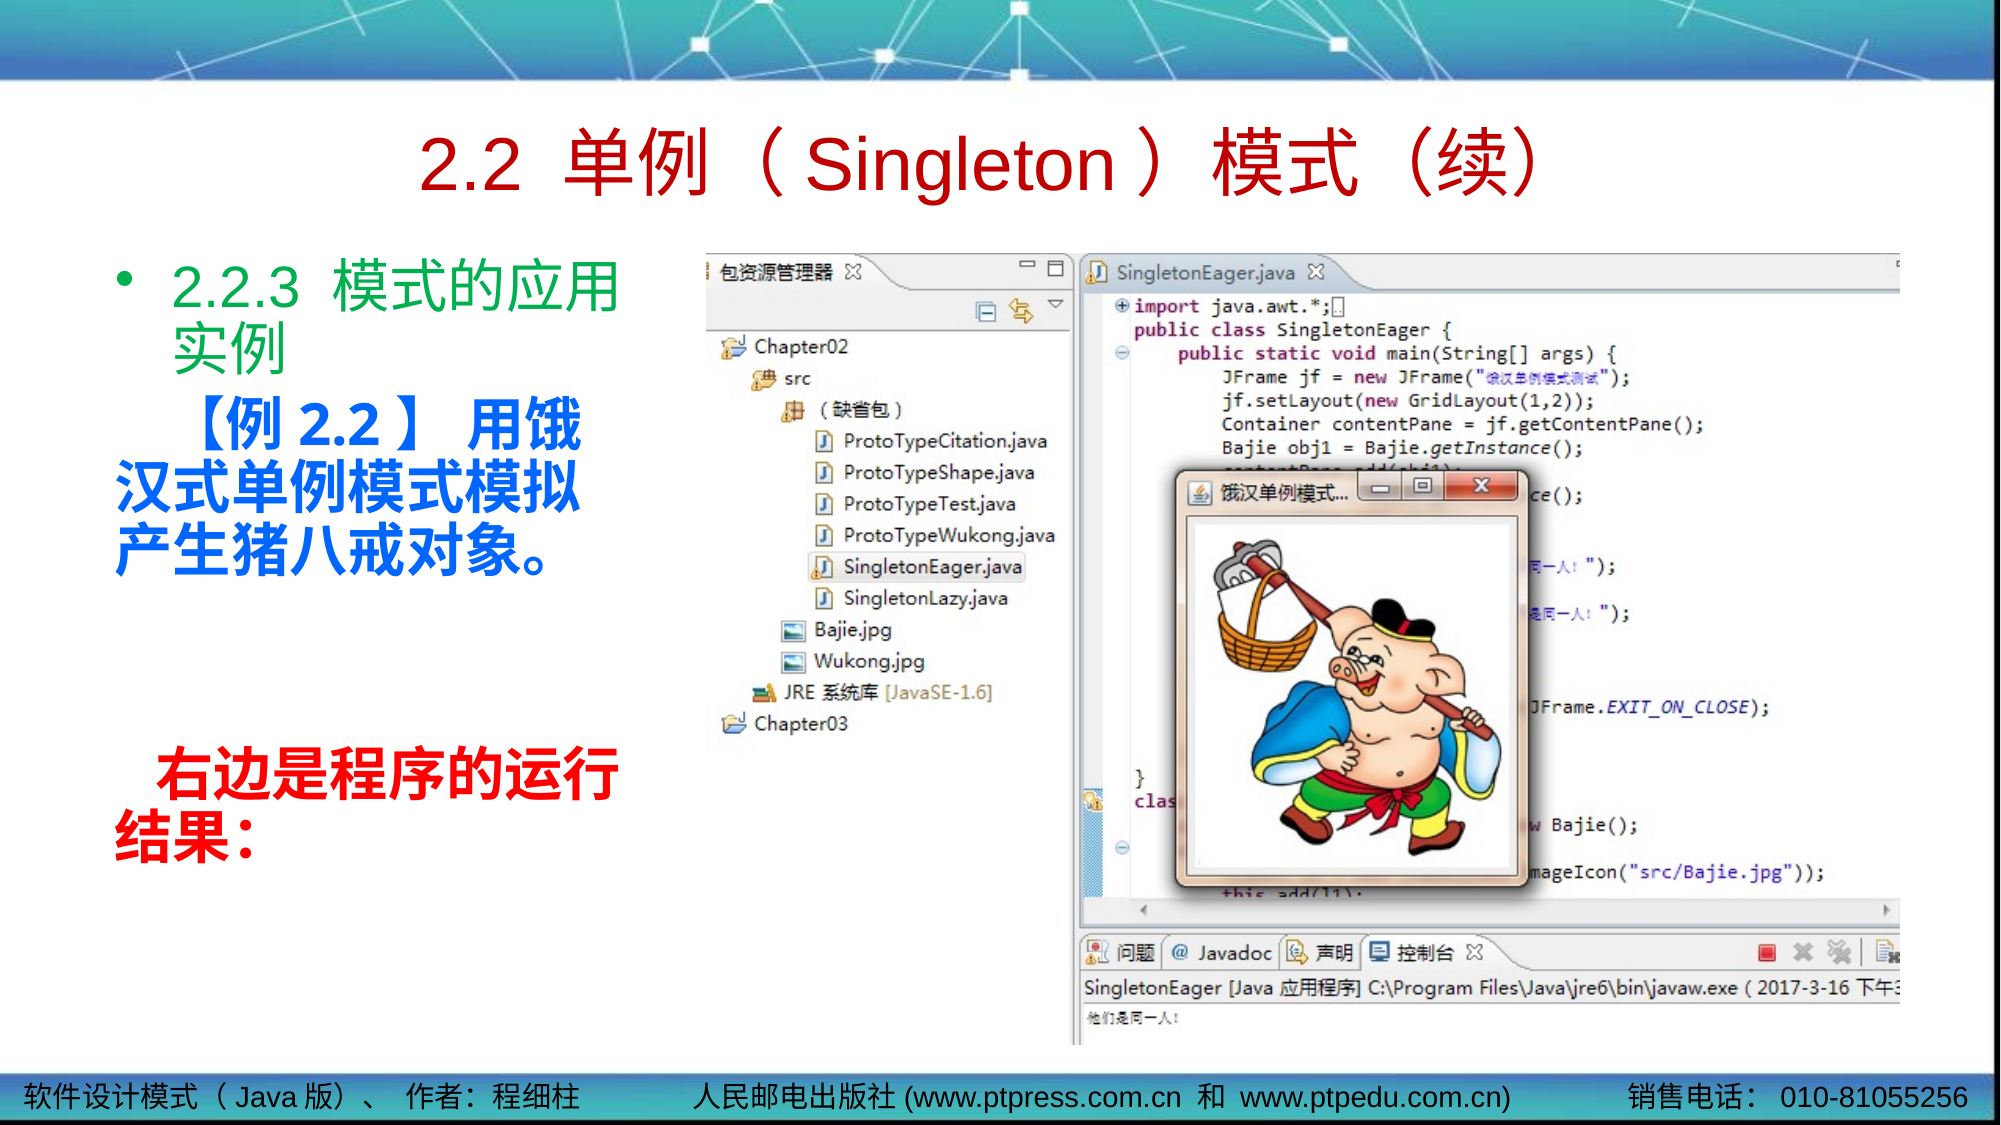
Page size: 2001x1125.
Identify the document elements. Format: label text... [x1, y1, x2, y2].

footer 人民邮电出版社(www.ptpress.com.cn 和 www.ptpedu.com.cn) [647, 1071, 1557, 1125]
slide_number 销售电话：010-81055256 [1557, 1071, 1984, 1125]
title 2.2 单例（Singleton）模式（续） [102, 101, 1903, 221]
picture [0, 0, 2001, 1125]
list 2.2.3 模式的应用实例 【例2.2】 用饿汉式单例模式模拟产生猪八戒对象。 右边是程序的运行结果： [99, 249, 648, 1012]
slide_number 软件设计模式（Java版）、 作者：程细柱 [8, 1071, 647, 1125]
